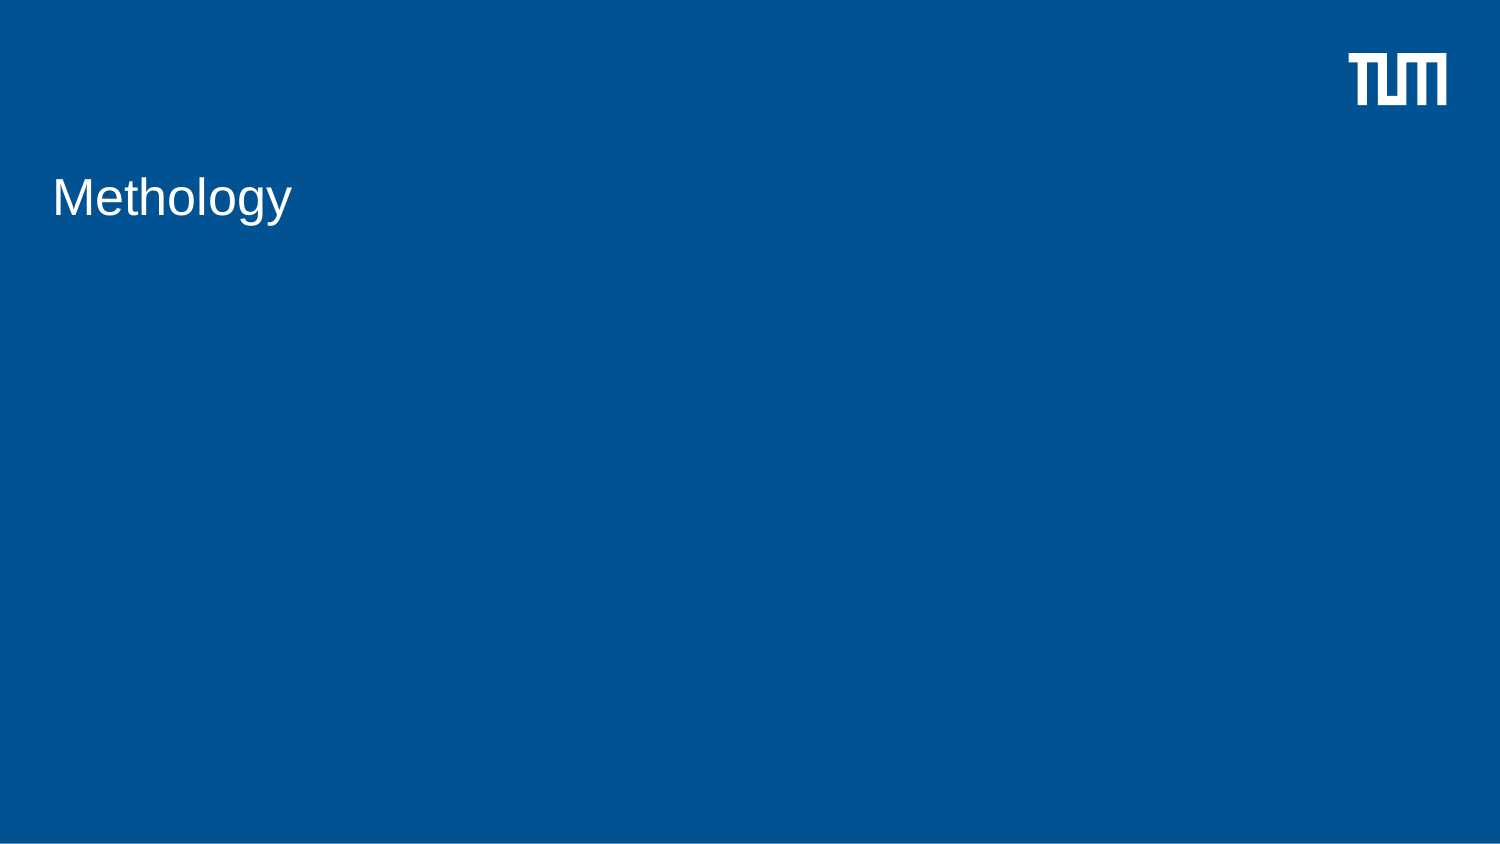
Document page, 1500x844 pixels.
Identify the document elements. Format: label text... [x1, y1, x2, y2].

title Methology [52, 159, 1449, 223]
